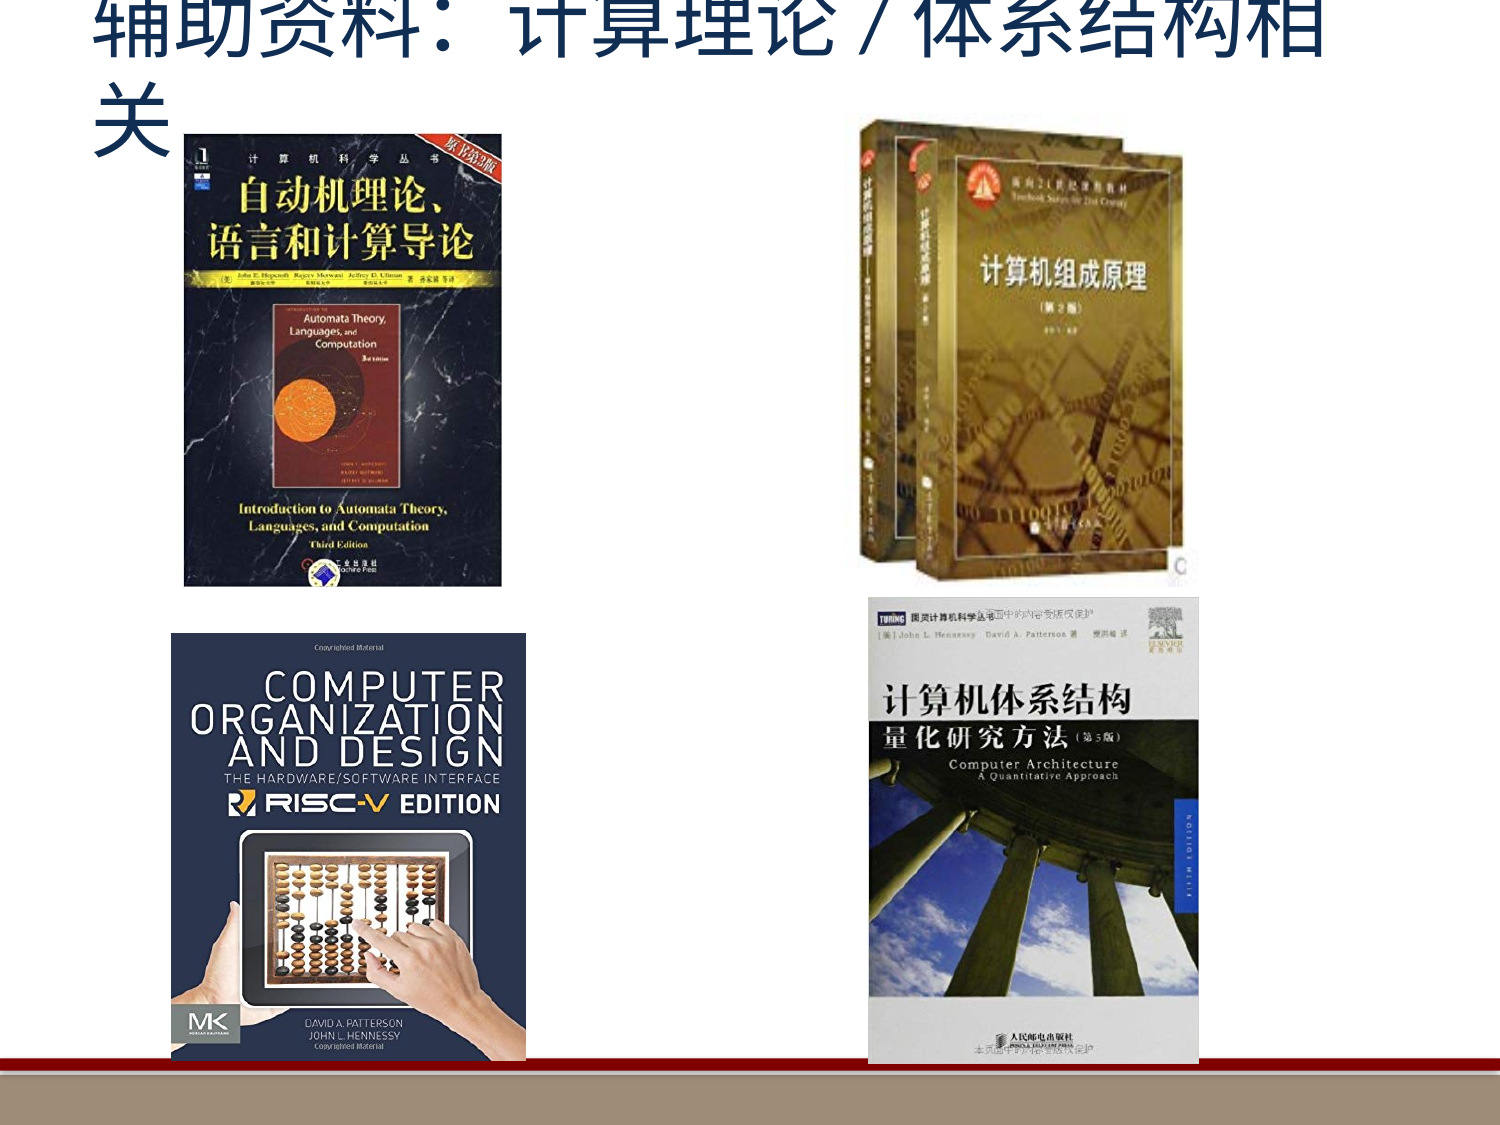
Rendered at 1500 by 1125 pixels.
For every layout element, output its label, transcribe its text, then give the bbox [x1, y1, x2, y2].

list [182, 133, 503, 587]
picture [867, 597, 1200, 1064]
title 辅助资料：计算理论/体系结构相关 [74, 0, 1426, 138]
picture [844, 113, 1200, 587]
picture [170, 633, 526, 1061]
